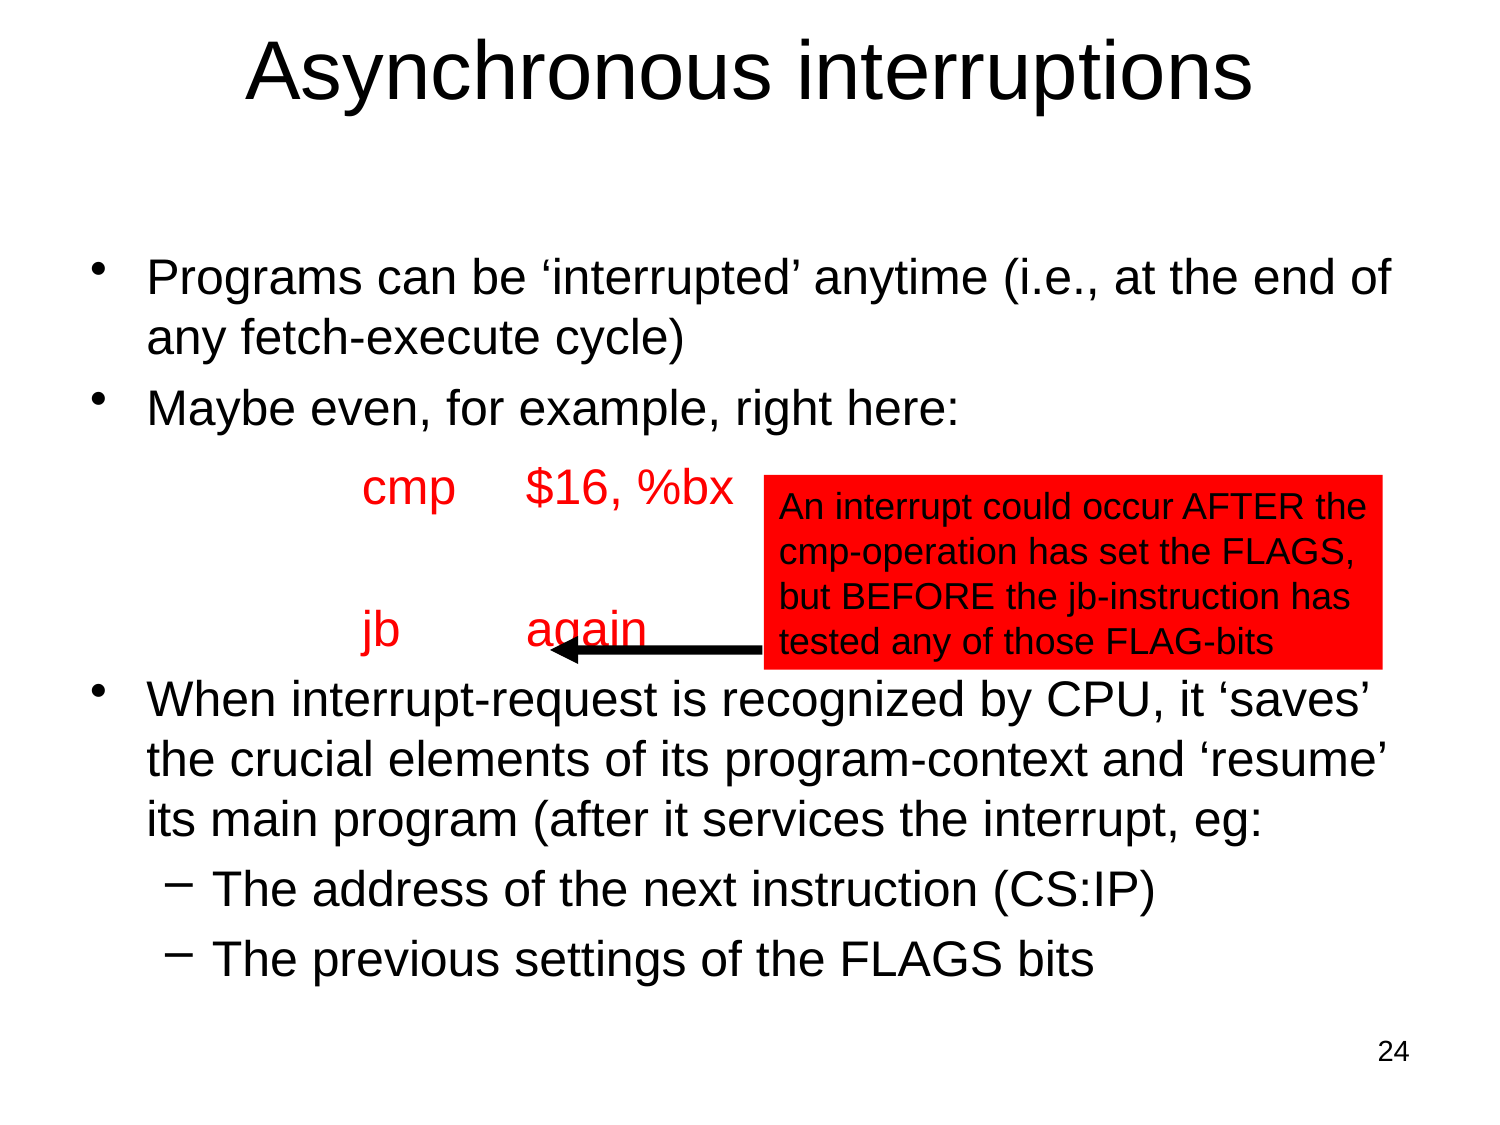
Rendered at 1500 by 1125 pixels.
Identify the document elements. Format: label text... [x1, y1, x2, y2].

text_box An interrupt could occur AFTER the cmp-operation has set the FLAGS, but BEFORE the jb-instruction has tested any of those FLAG-bits [763, 474, 1383, 670]
title Asynchronous interruptions [74, 7, 1426, 126]
text_box [549, 643, 763, 657]
slide_number 24 [1074, 1024, 1426, 1103]
list Programs can be ‘interrupted’ anytime (i.e., at the end of any fetch-execute cycle) Maybe even, for example, right here: cmp $16, %bx jb again When interrupt-request is recognized by CPU, it ‘saves’ the crucial elements of its program-context and ‘resume’ its main program (after it services the interrupt, eg: The address of the next instruction (CS:IP) The previous settings of the FLAGS bits [74, 237, 1426, 981]
